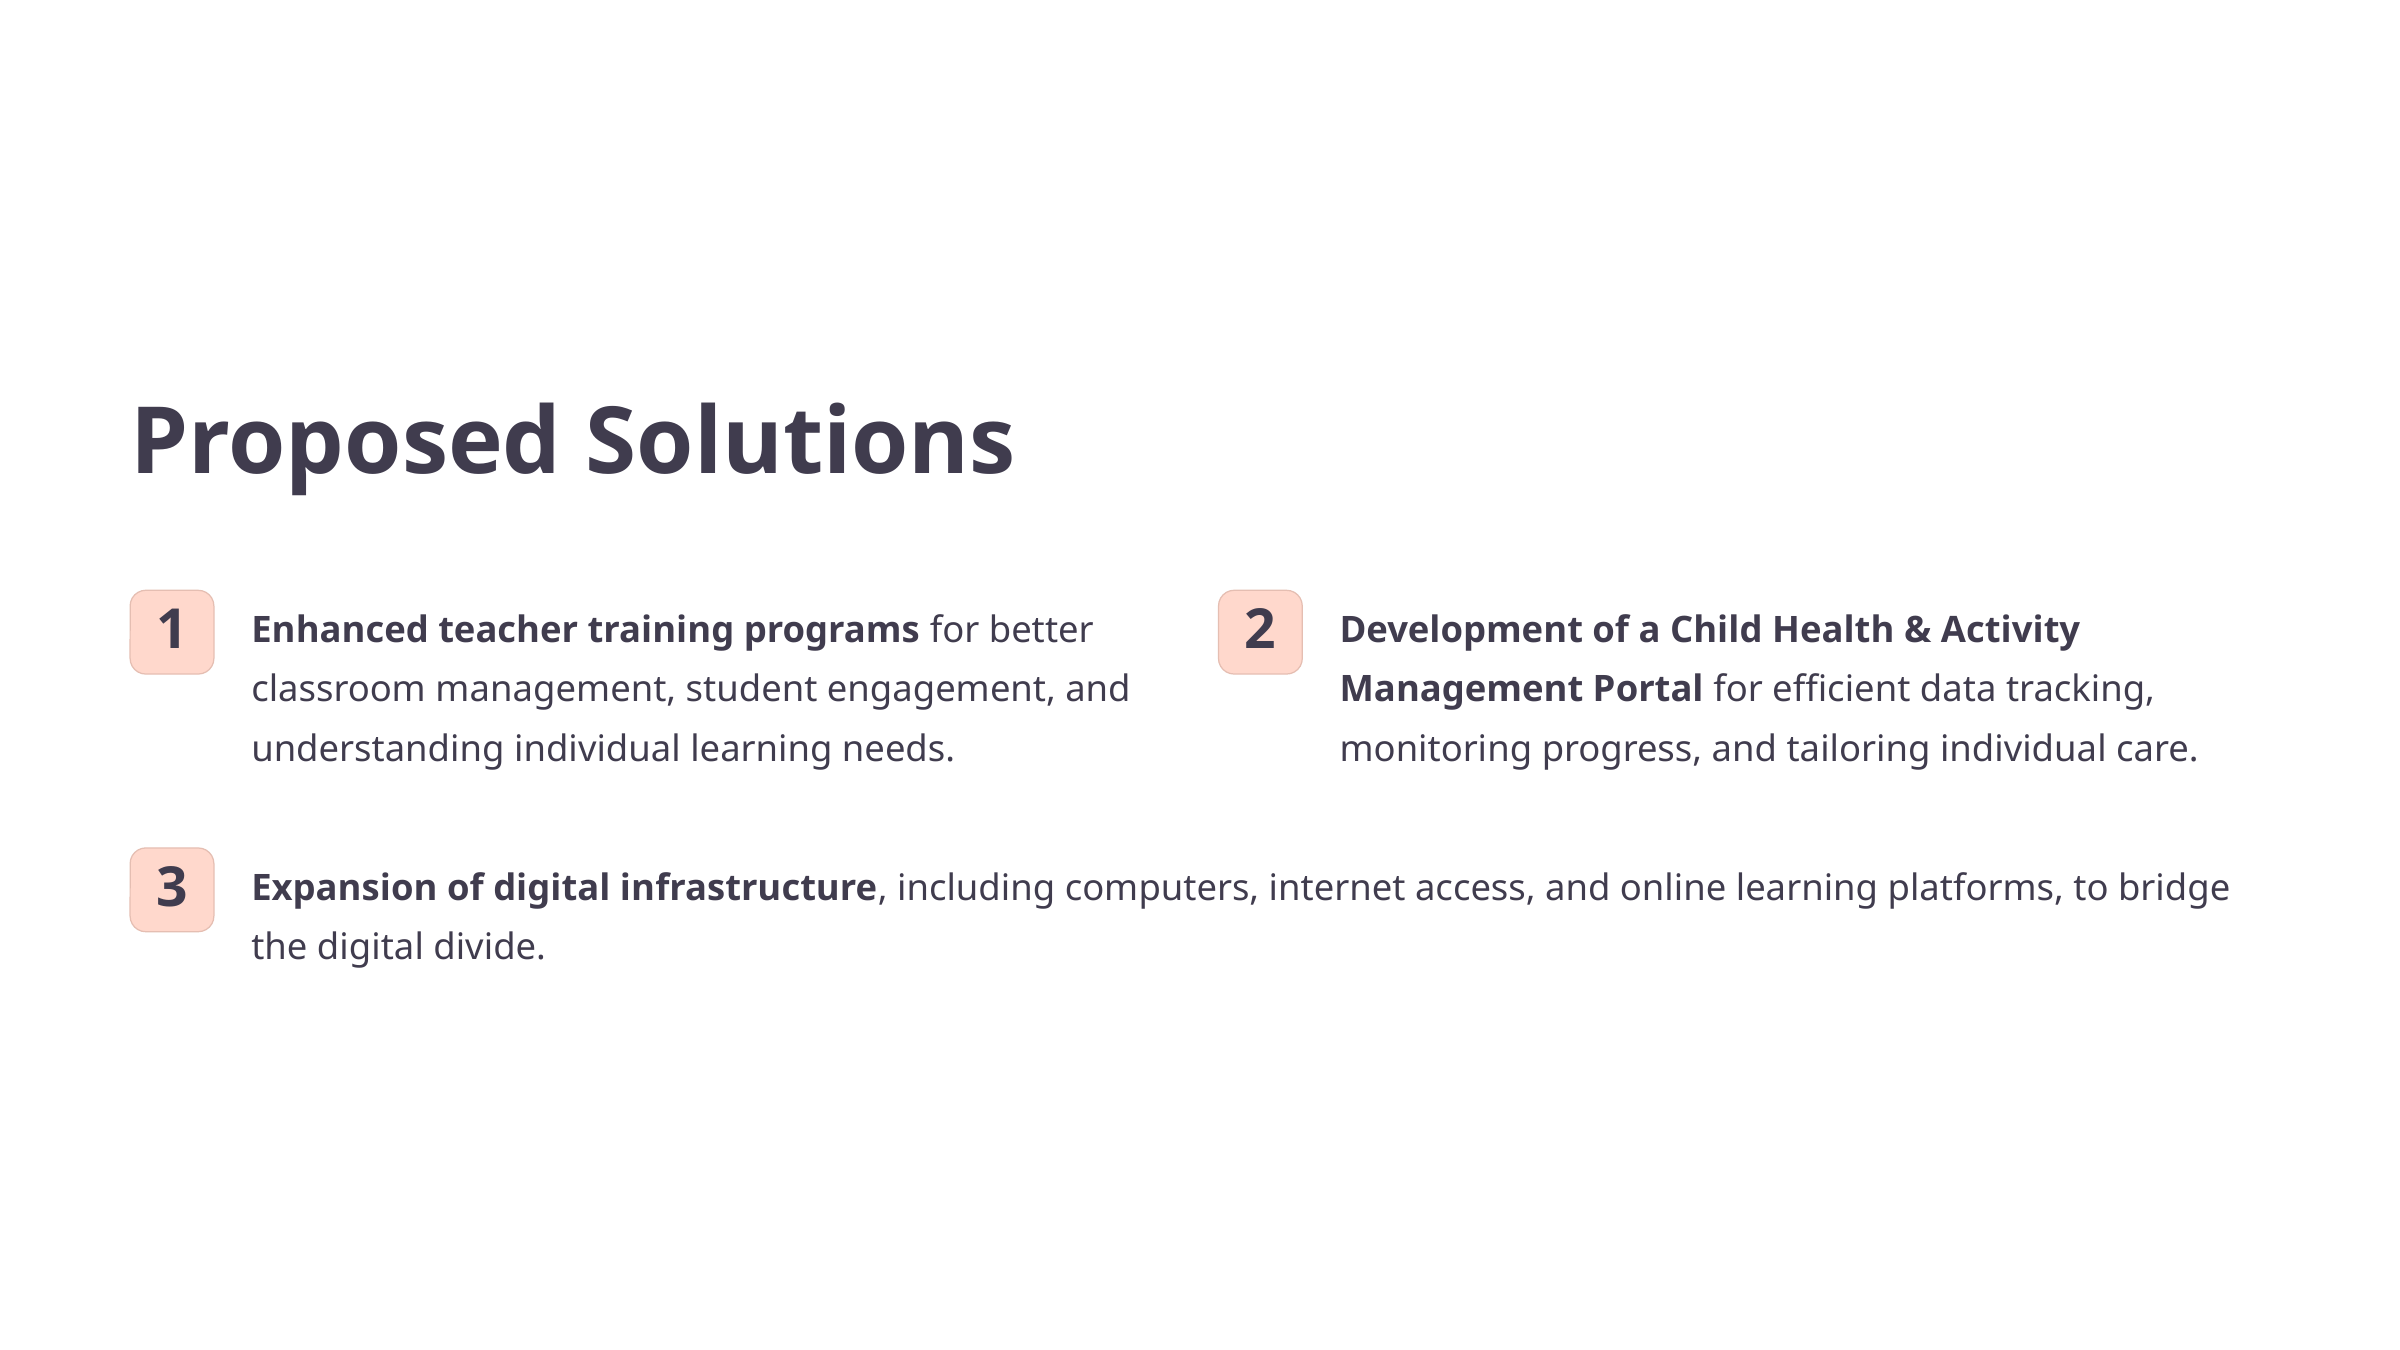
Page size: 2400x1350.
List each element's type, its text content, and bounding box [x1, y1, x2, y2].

text_box 2 [1243, 604, 1278, 661]
text_box Proposed Solutions [130, 376, 1061, 493]
text_box Expansion of digital infrastructure, including computers, internet access, and online learning platforms, to bridge the digital divide. [251, 847, 2270, 967]
text_box 3 [156, 861, 188, 918]
text_box [1218, 590, 1303, 675]
text_box Development of a Child Health & Activity Management Portal for efficient data tracking, monitoring progress, and tailoring individual care. [1339, 590, 2270, 769]
text_box [130, 590, 214, 675]
text_box [130, 847, 214, 932]
text_box Enhanced teacher training programs for better classroom management, student engagement, and understanding individual learning needs. [251, 590, 1182, 769]
text_box 1 [159, 604, 185, 661]
